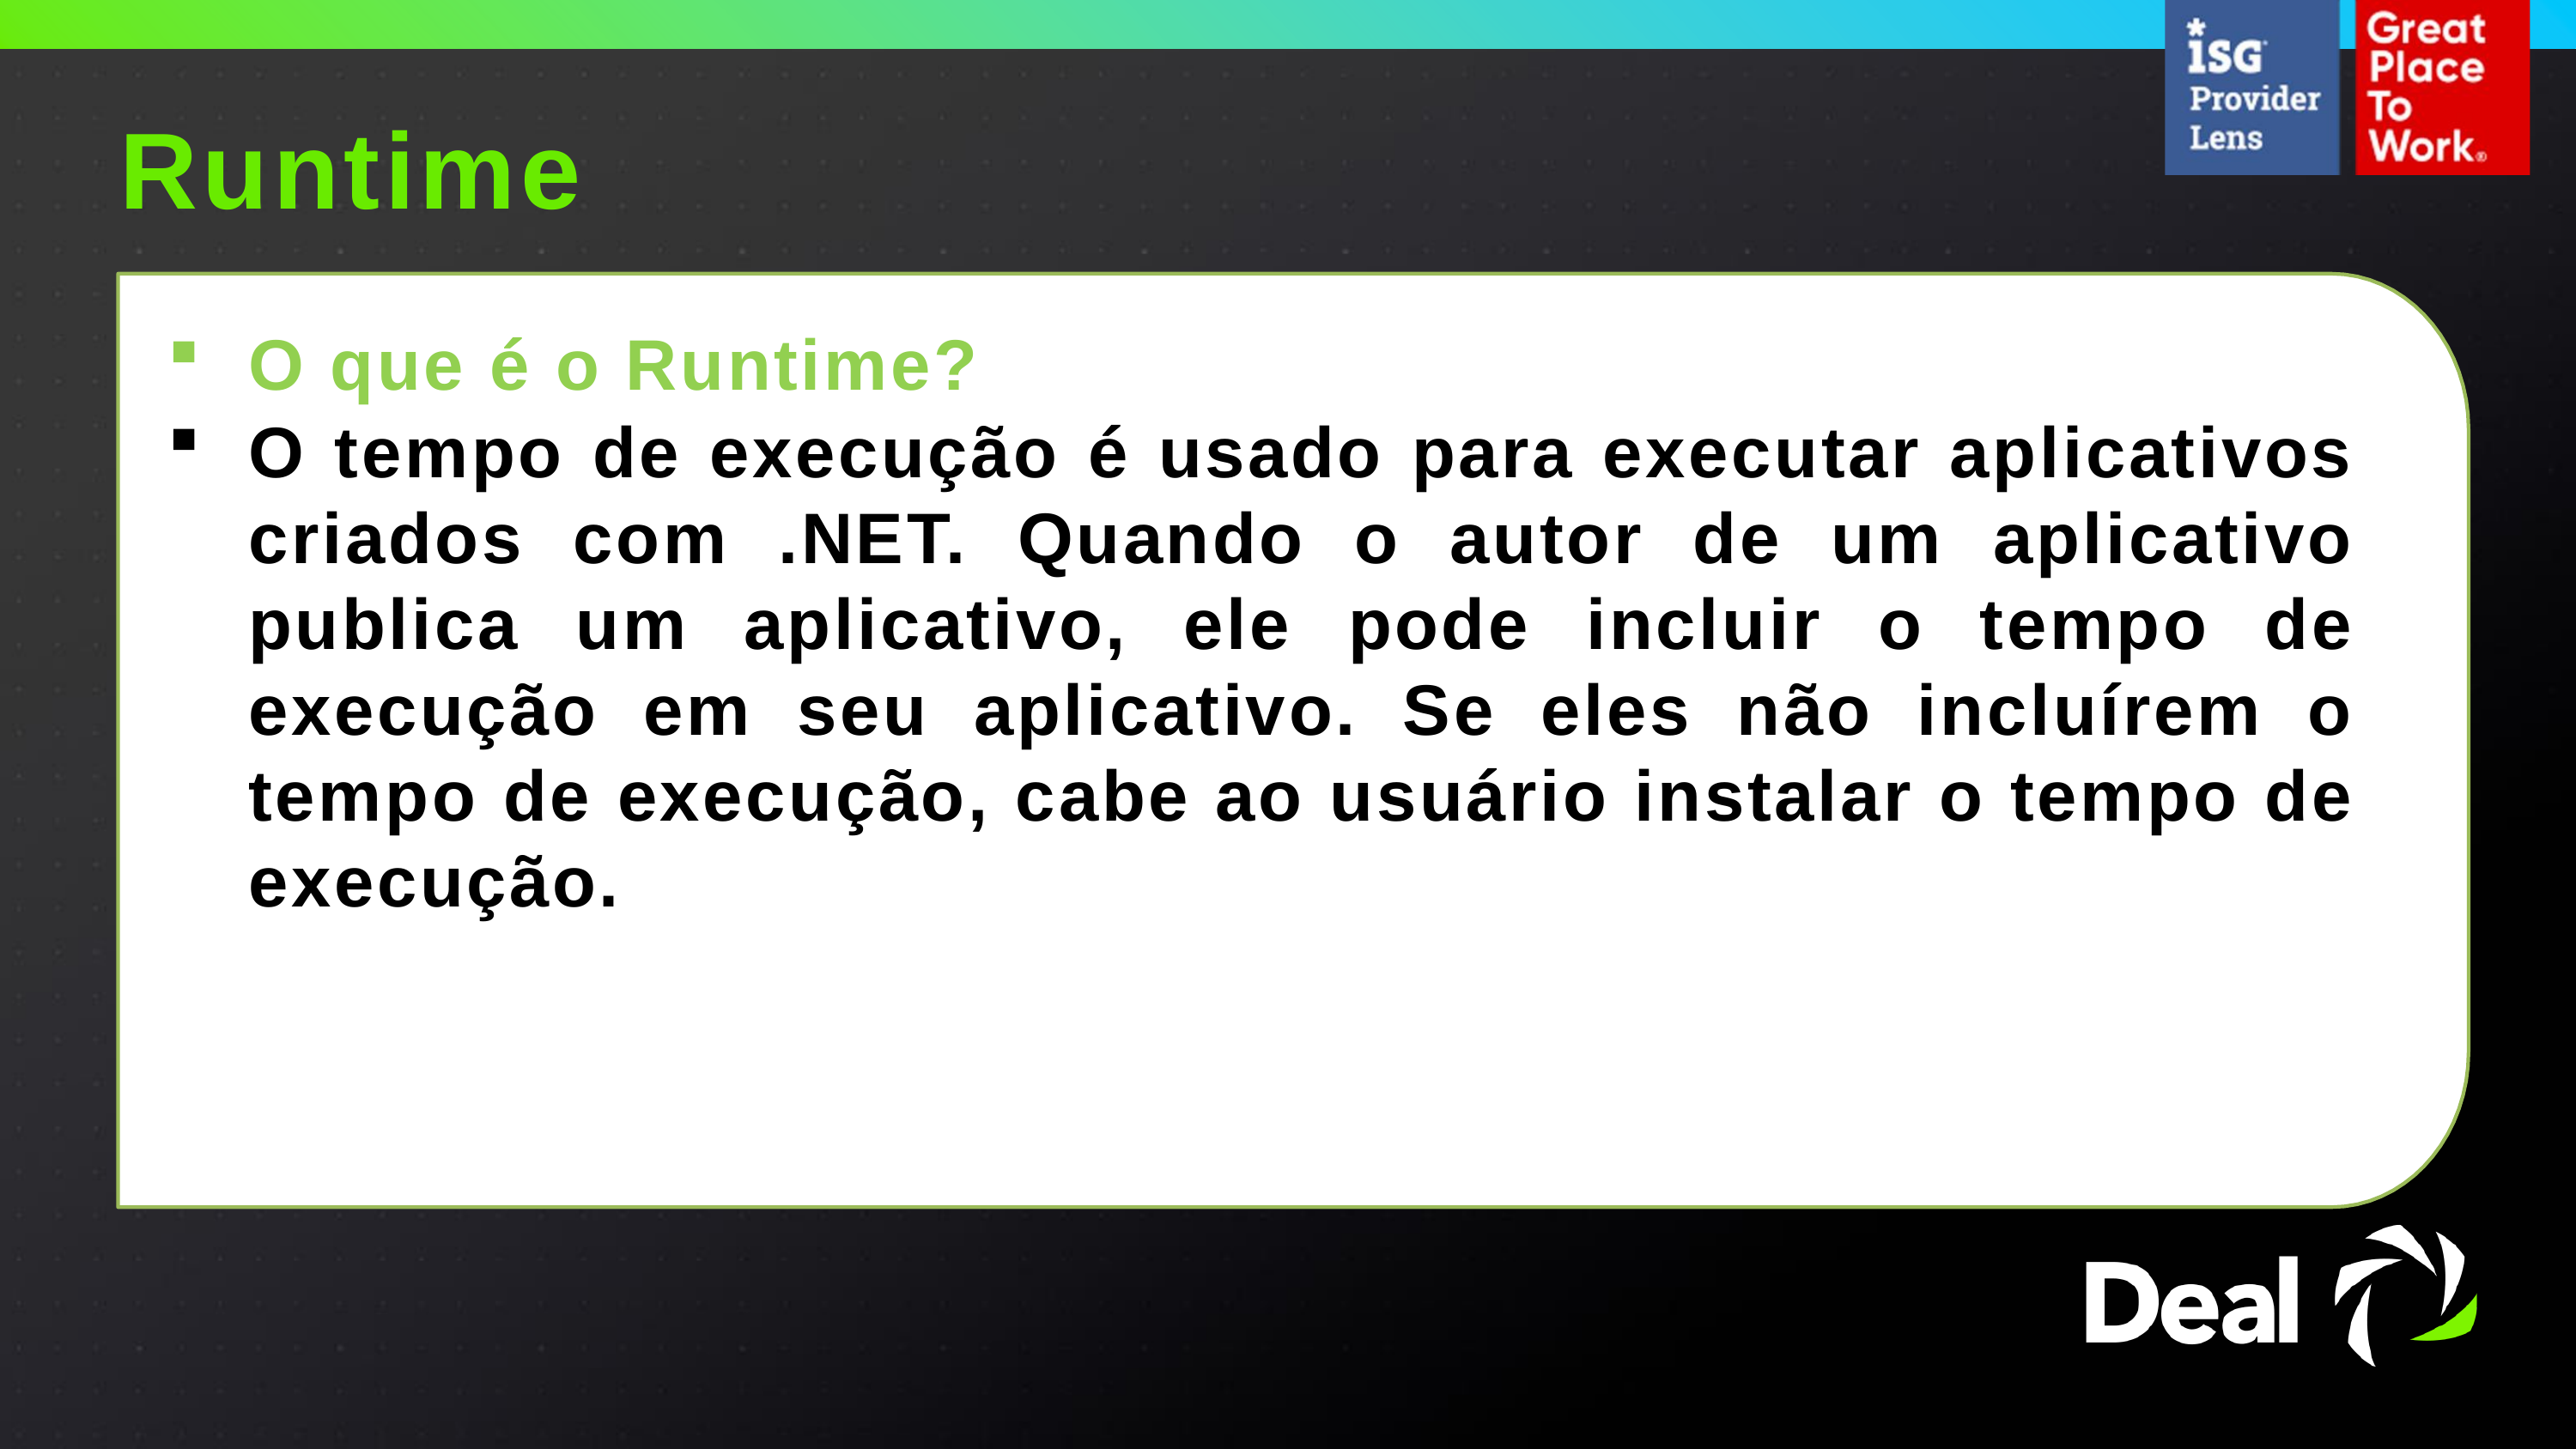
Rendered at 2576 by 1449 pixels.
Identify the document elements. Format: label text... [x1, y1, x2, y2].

text_box [116, 271, 2471, 1210]
text_box O que é o Runtime? O tempo de execução é usado para executar aplicativos criados com .NET. Quando o autor de um aplicativo publica um aplicativo, ele pode incluir o tempo de execução em seu aplicativo. Se eles não incluírem o tempo de execução, cabe ao usuário instalar o tempo de execução. [166, 316, 2358, 921]
text_box Runtime [118, 99, 2469, 231]
picture [0, 0, 2576, 1449]
